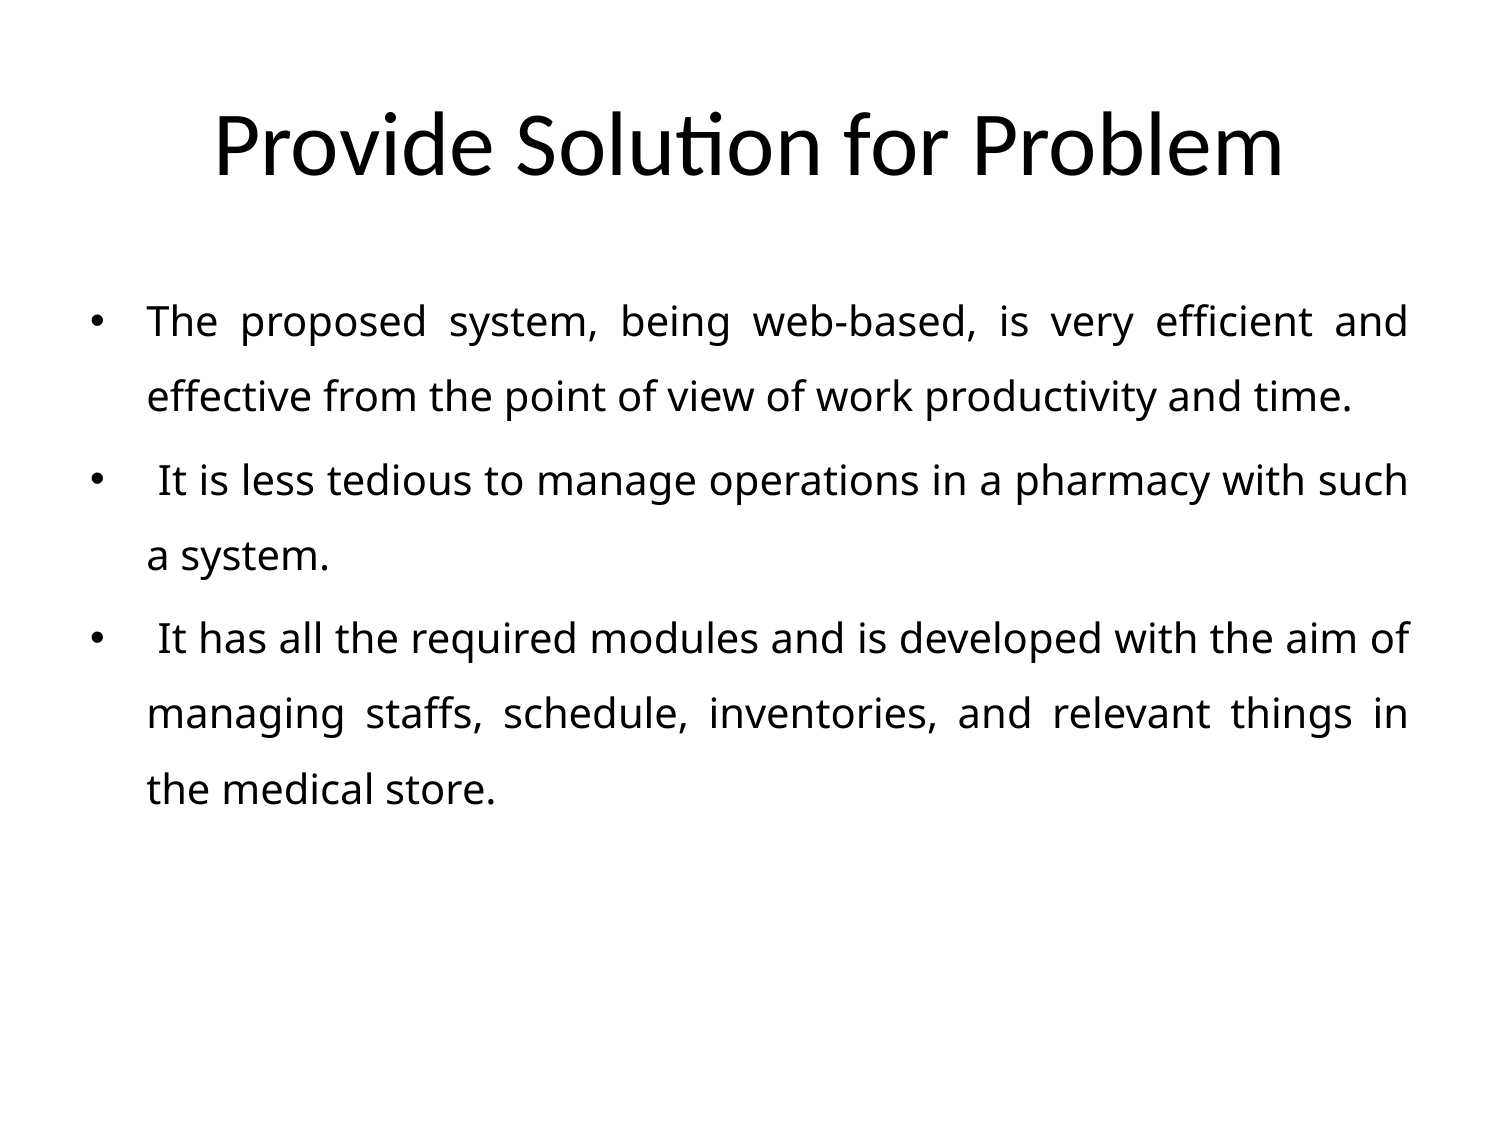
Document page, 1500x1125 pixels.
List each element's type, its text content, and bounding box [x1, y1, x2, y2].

title Provide Solution for Problem [75, 45, 1425, 233]
list The proposed system, being web-based, is very efficient and effective from the point of view of work productivity and time. It is less tedious to manage operations in a pharmacy with such a system. It has all the required modules and is developed with the aim of managing staffs, schedule, inventories, and relevant things in the medical store. [75, 262, 1425, 1005]
